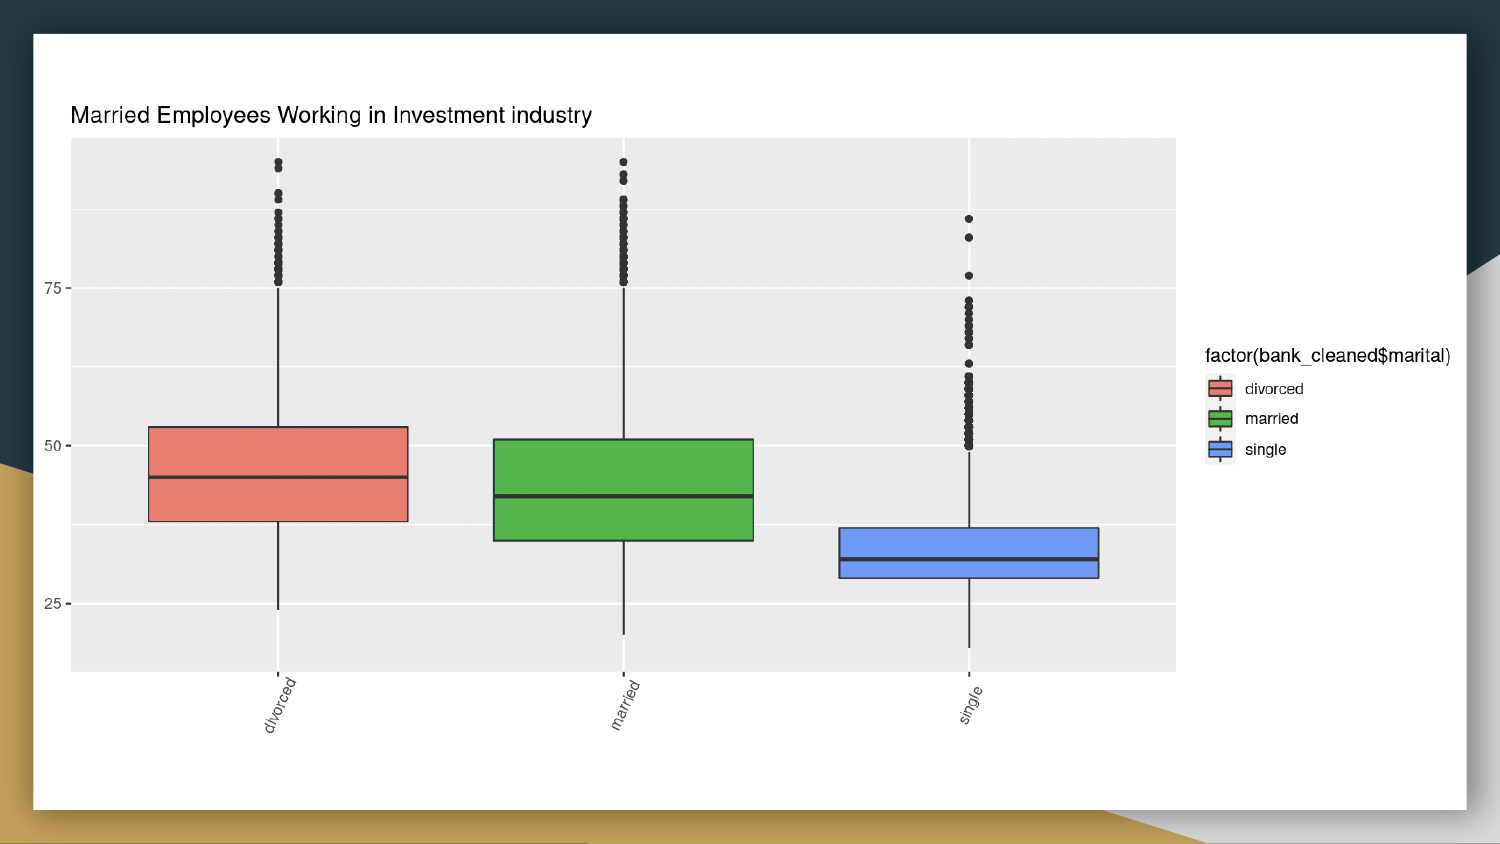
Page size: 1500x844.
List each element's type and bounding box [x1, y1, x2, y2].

picture [36, 82, 1464, 762]
